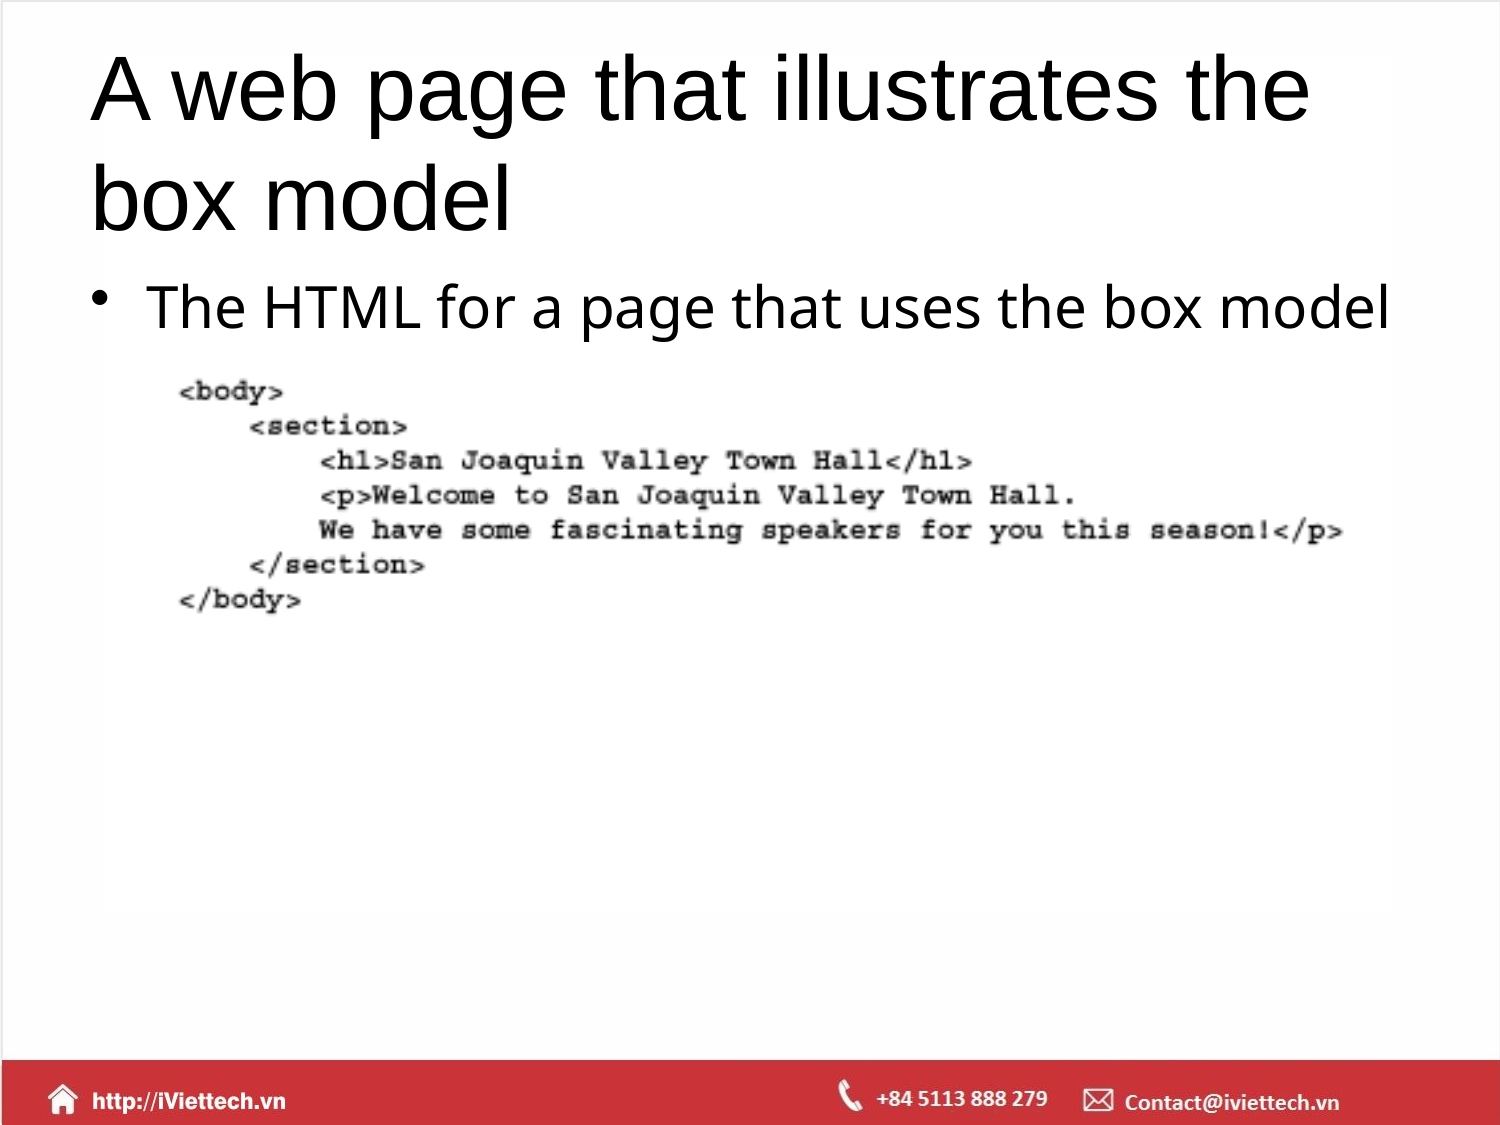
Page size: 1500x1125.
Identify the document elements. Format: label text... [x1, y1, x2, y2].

picture [0, 0, 1500, 1125]
list The HTML for a page that uses the box model [74, 262, 1426, 1006]
title A web page that illustrates the box model [74, 44, 1426, 233]
